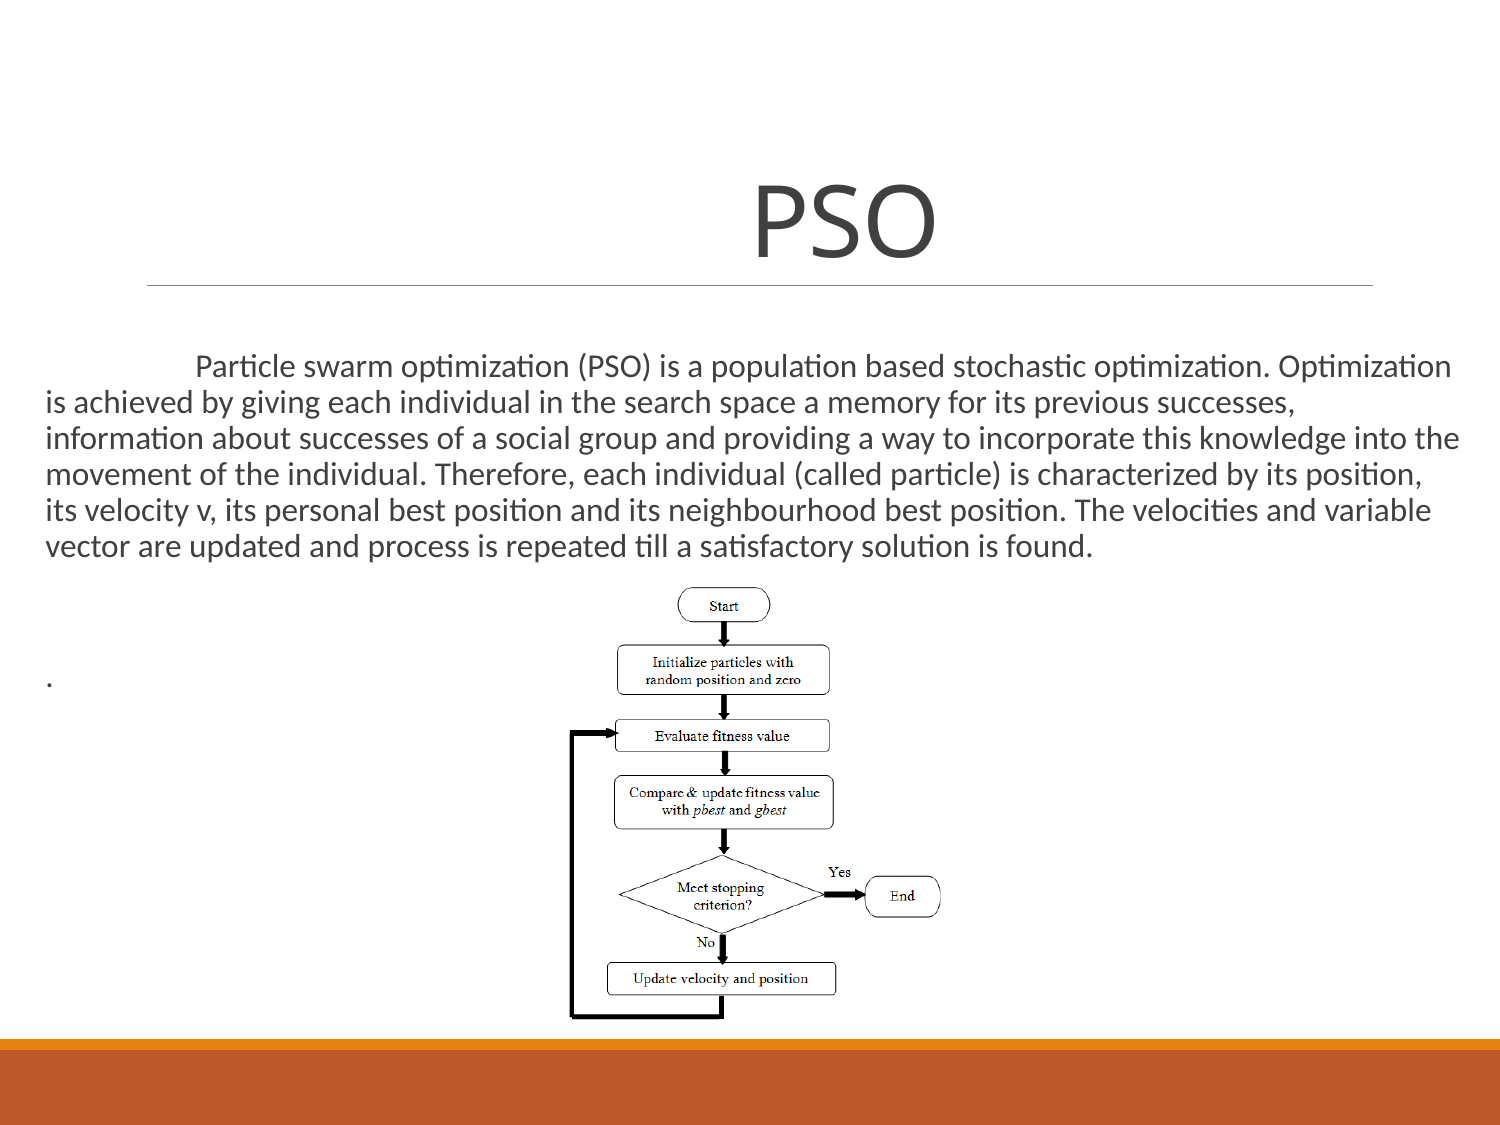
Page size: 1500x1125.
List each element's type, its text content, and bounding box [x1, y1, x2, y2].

list Particle swarm optimization (PSO) is a population based stochastic optimization. Optimization is achieved by giving each individual in the search space a memory for its previous successes, information about successes of a social group and providing a way to incorporate this knowledge into the movement of the individual. Therefore, each individual (called particle) is characterized by its position, its velocity v, its personal best position and its neighbourhood best position. The velocities and variable vector are updated and process is repeated till a satisfactory solution is found. . [45, 341, 1463, 975]
title PSO [135, 149, 1373, 285]
picture [568, 584, 941, 1032]
